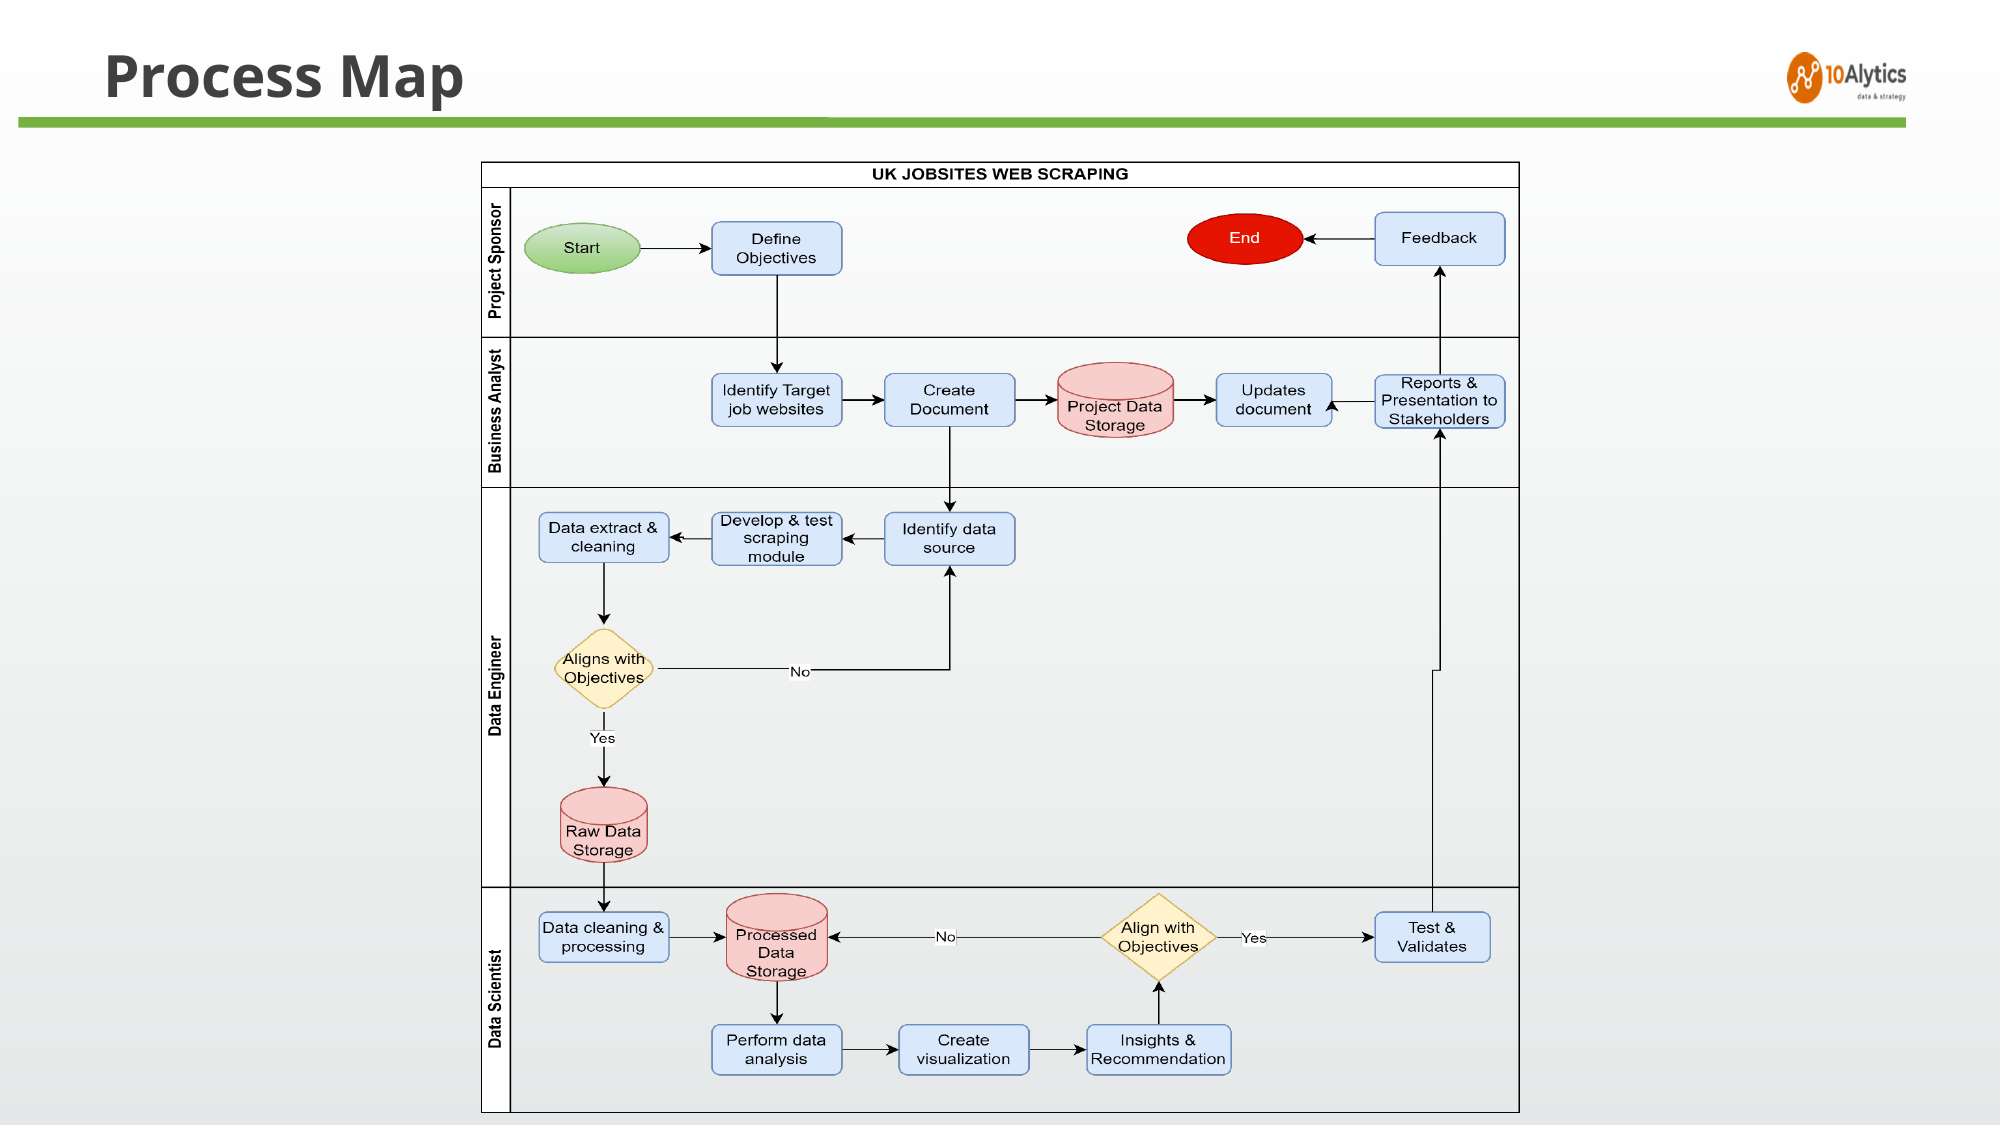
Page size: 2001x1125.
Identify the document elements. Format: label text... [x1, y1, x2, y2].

picture [466, 149, 1534, 1125]
picture [1787, 52, 1906, 104]
text_box Process Map [88, 56, 1528, 118]
